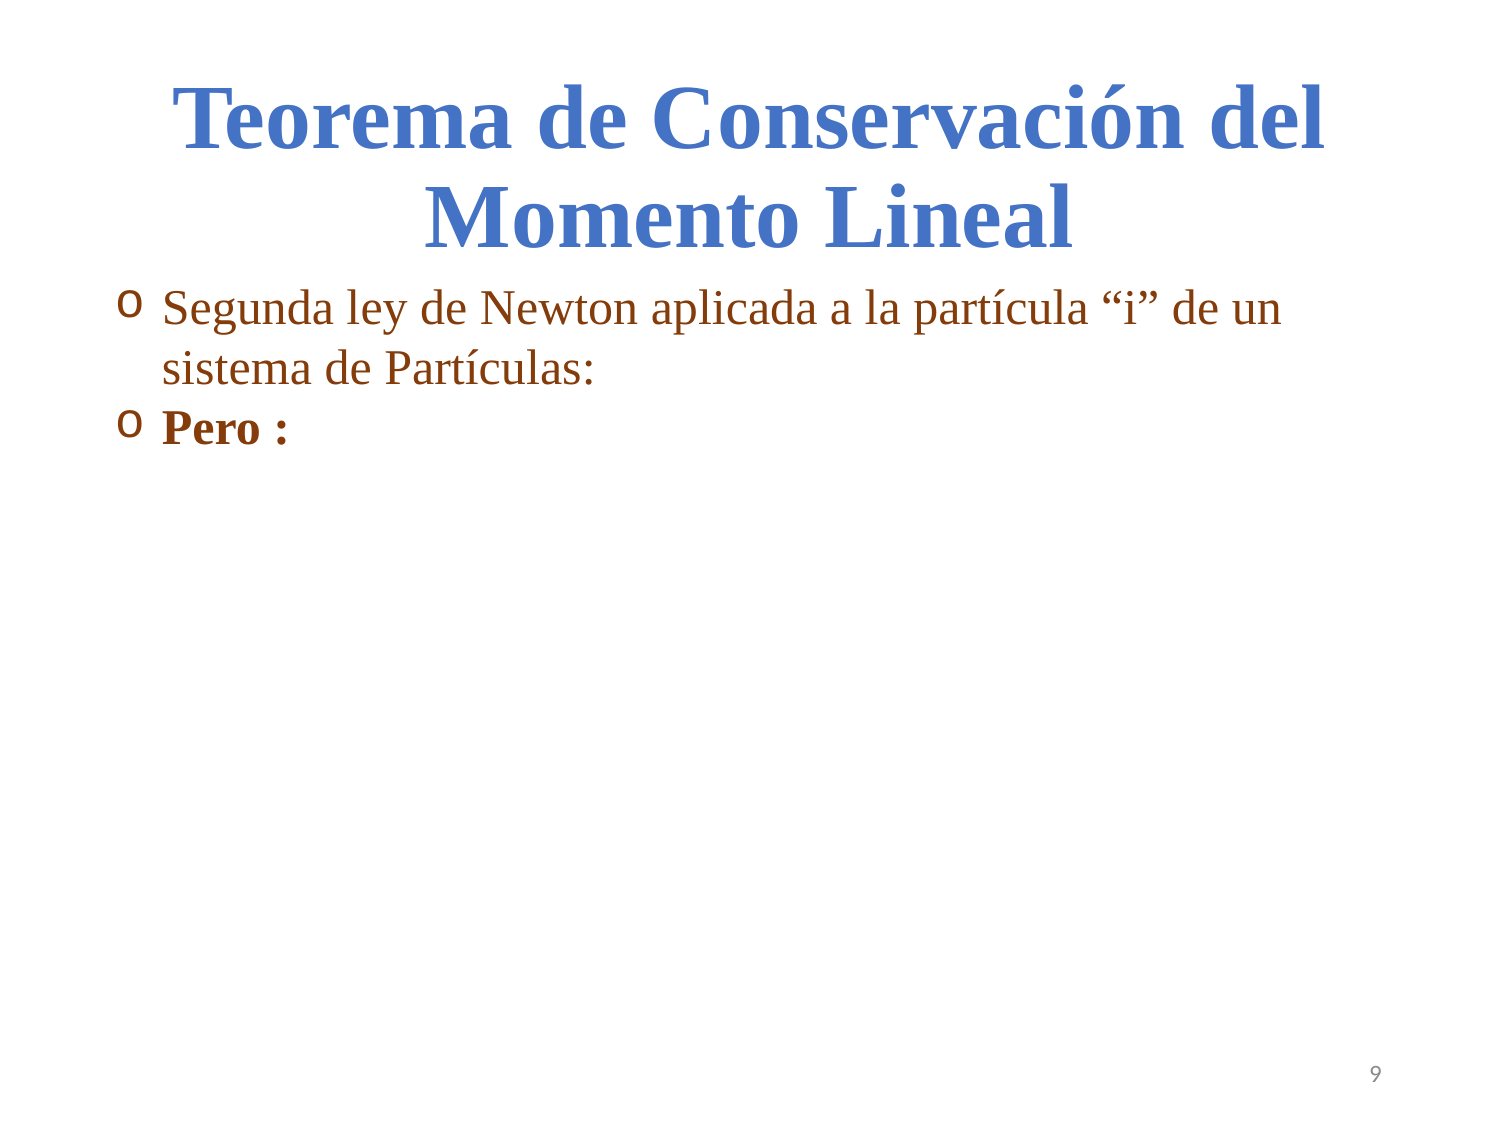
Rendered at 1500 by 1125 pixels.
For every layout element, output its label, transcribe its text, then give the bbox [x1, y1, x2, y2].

slide_number 9 [1059, 1042, 1397, 1103]
title Teorema de Conservación del Momento Lineal [103, 59, 1397, 278]
